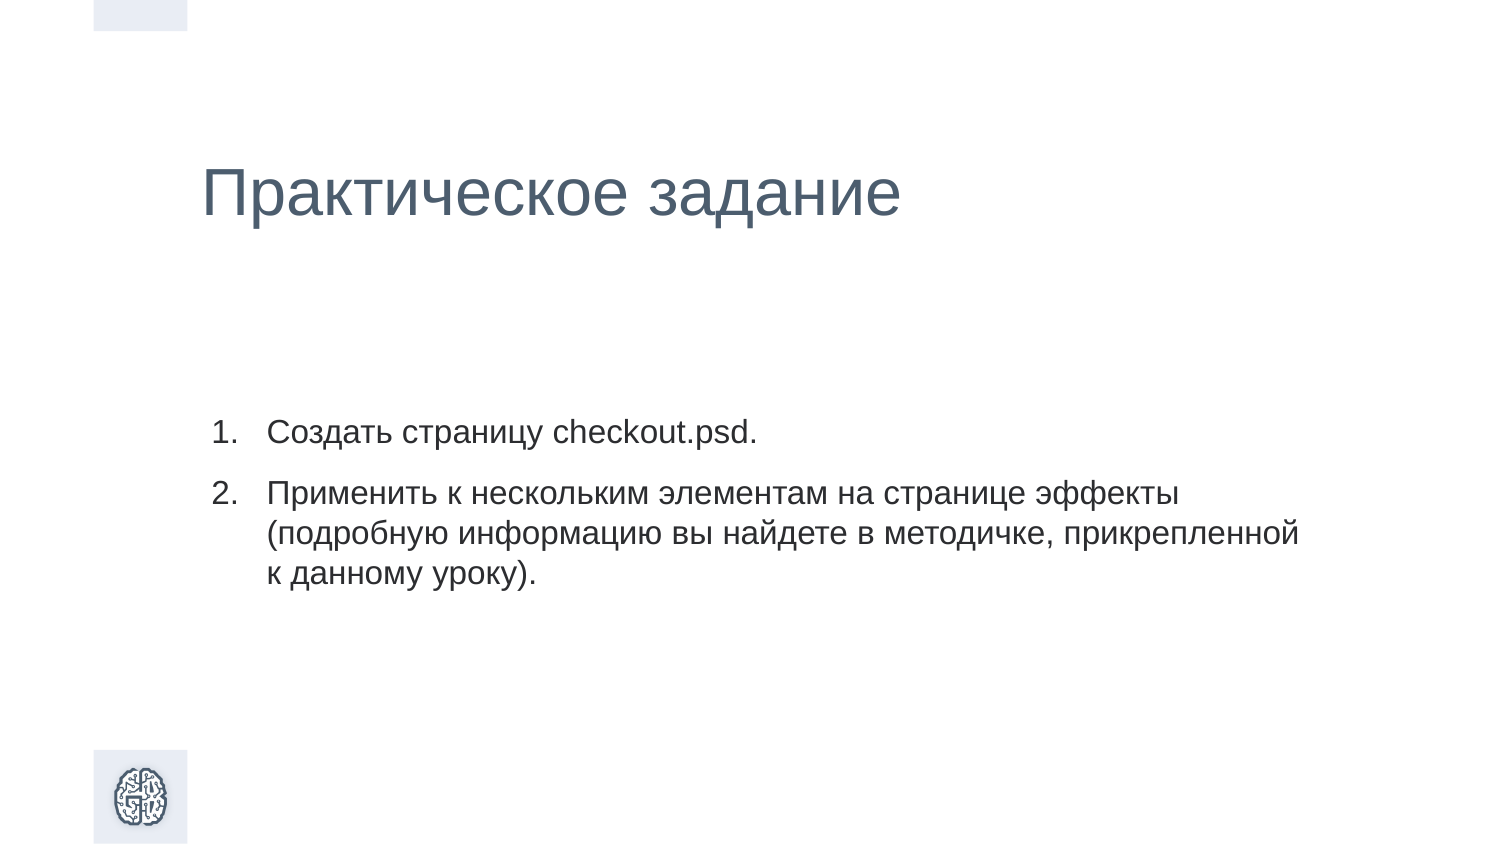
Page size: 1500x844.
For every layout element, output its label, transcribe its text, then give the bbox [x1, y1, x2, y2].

list Создать страницу checkout.psd. Применить к нескольким элементам на странице эффекты (подробную информацию вы найдете в методичке, прикрепленной к данному уроку). [187, 334, 1313, 668]
picture [106, 760, 175, 834]
text_box Практическое задание [186, 94, 1311, 282]
